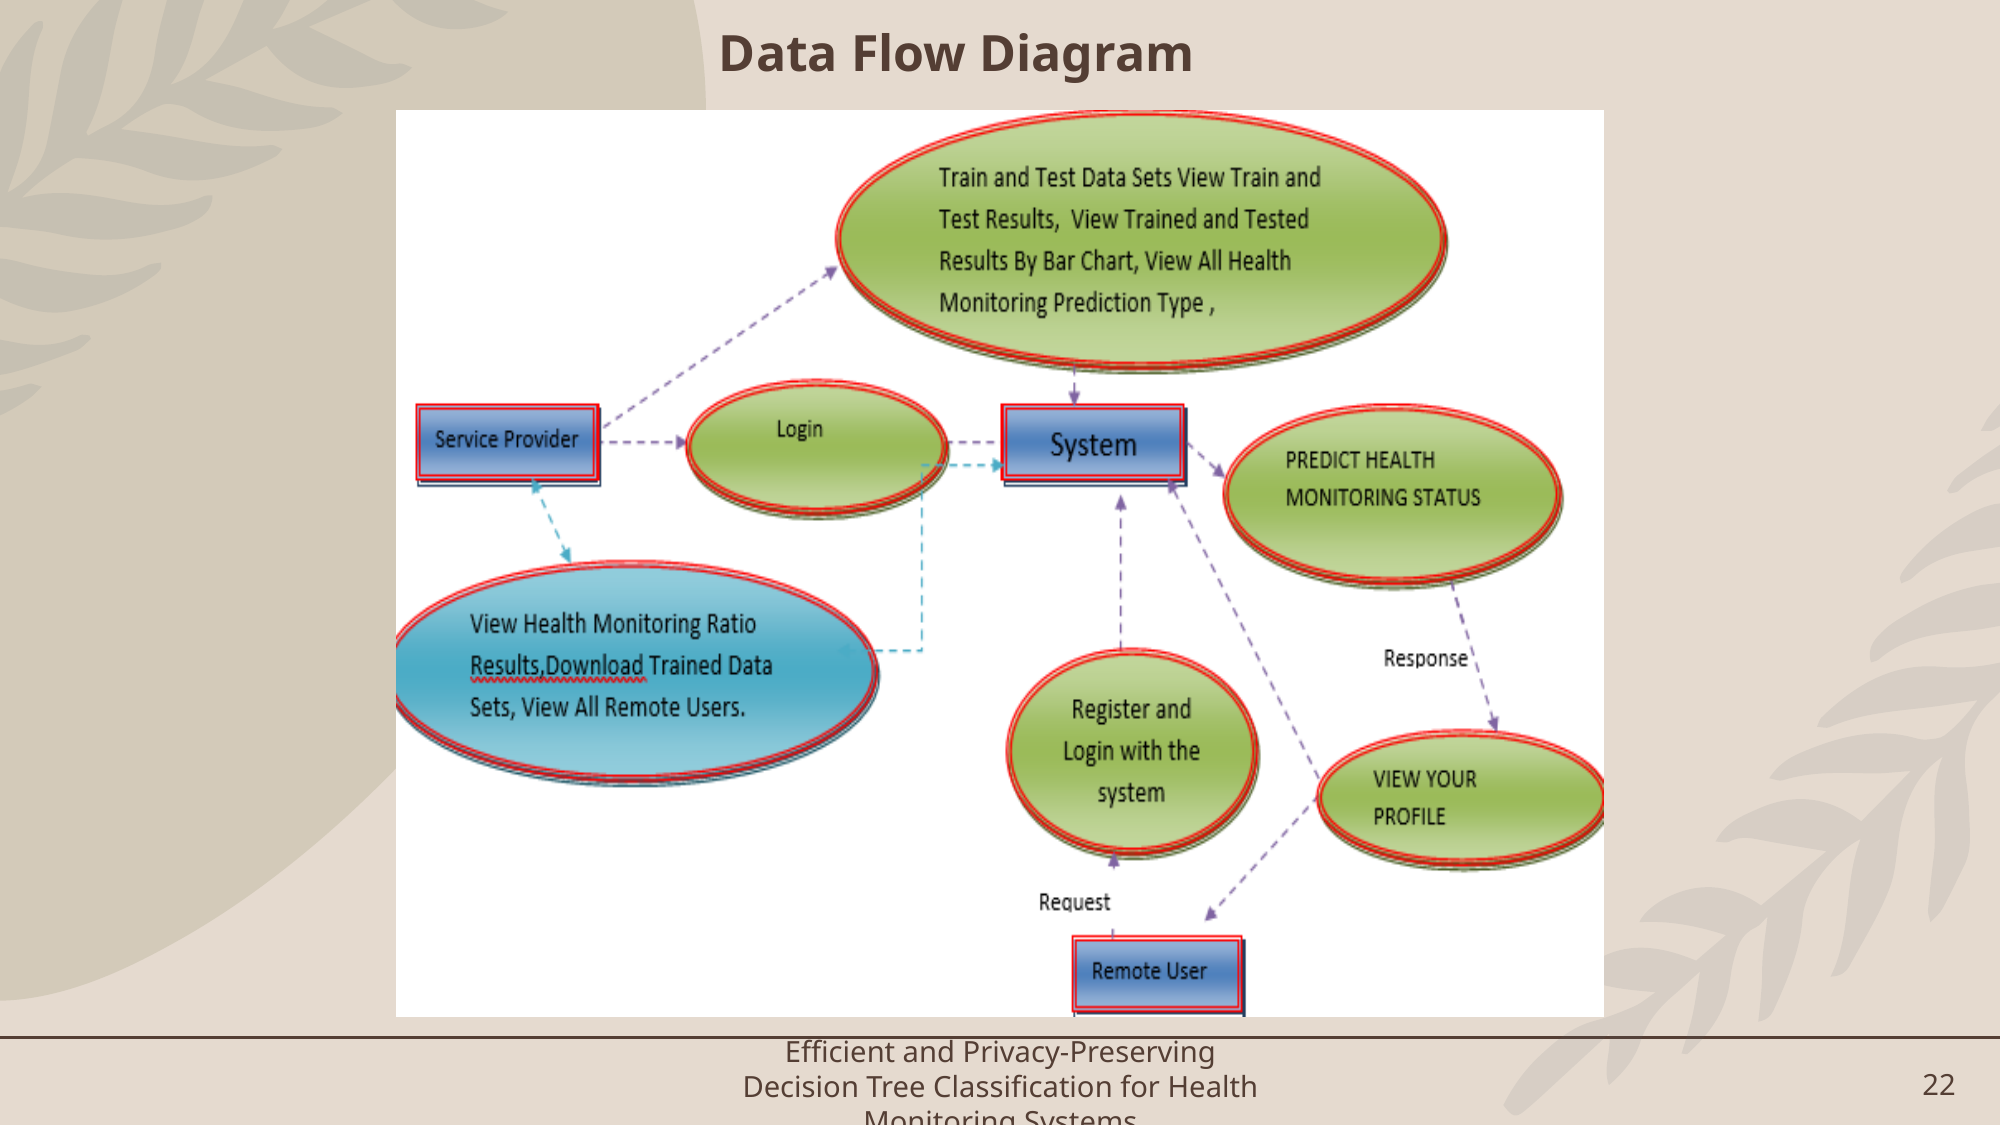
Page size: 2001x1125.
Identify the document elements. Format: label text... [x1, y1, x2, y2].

slide_number 22 [1808, 1060, 1971, 1112]
footer Efficient and Privacy-Preserving Decision Tree Classification for Health Monitoring Systems [718, 1060, 1283, 1112]
title Data Flow Diagram [94, 0, 1820, 111]
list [396, 110, 1604, 1018]
